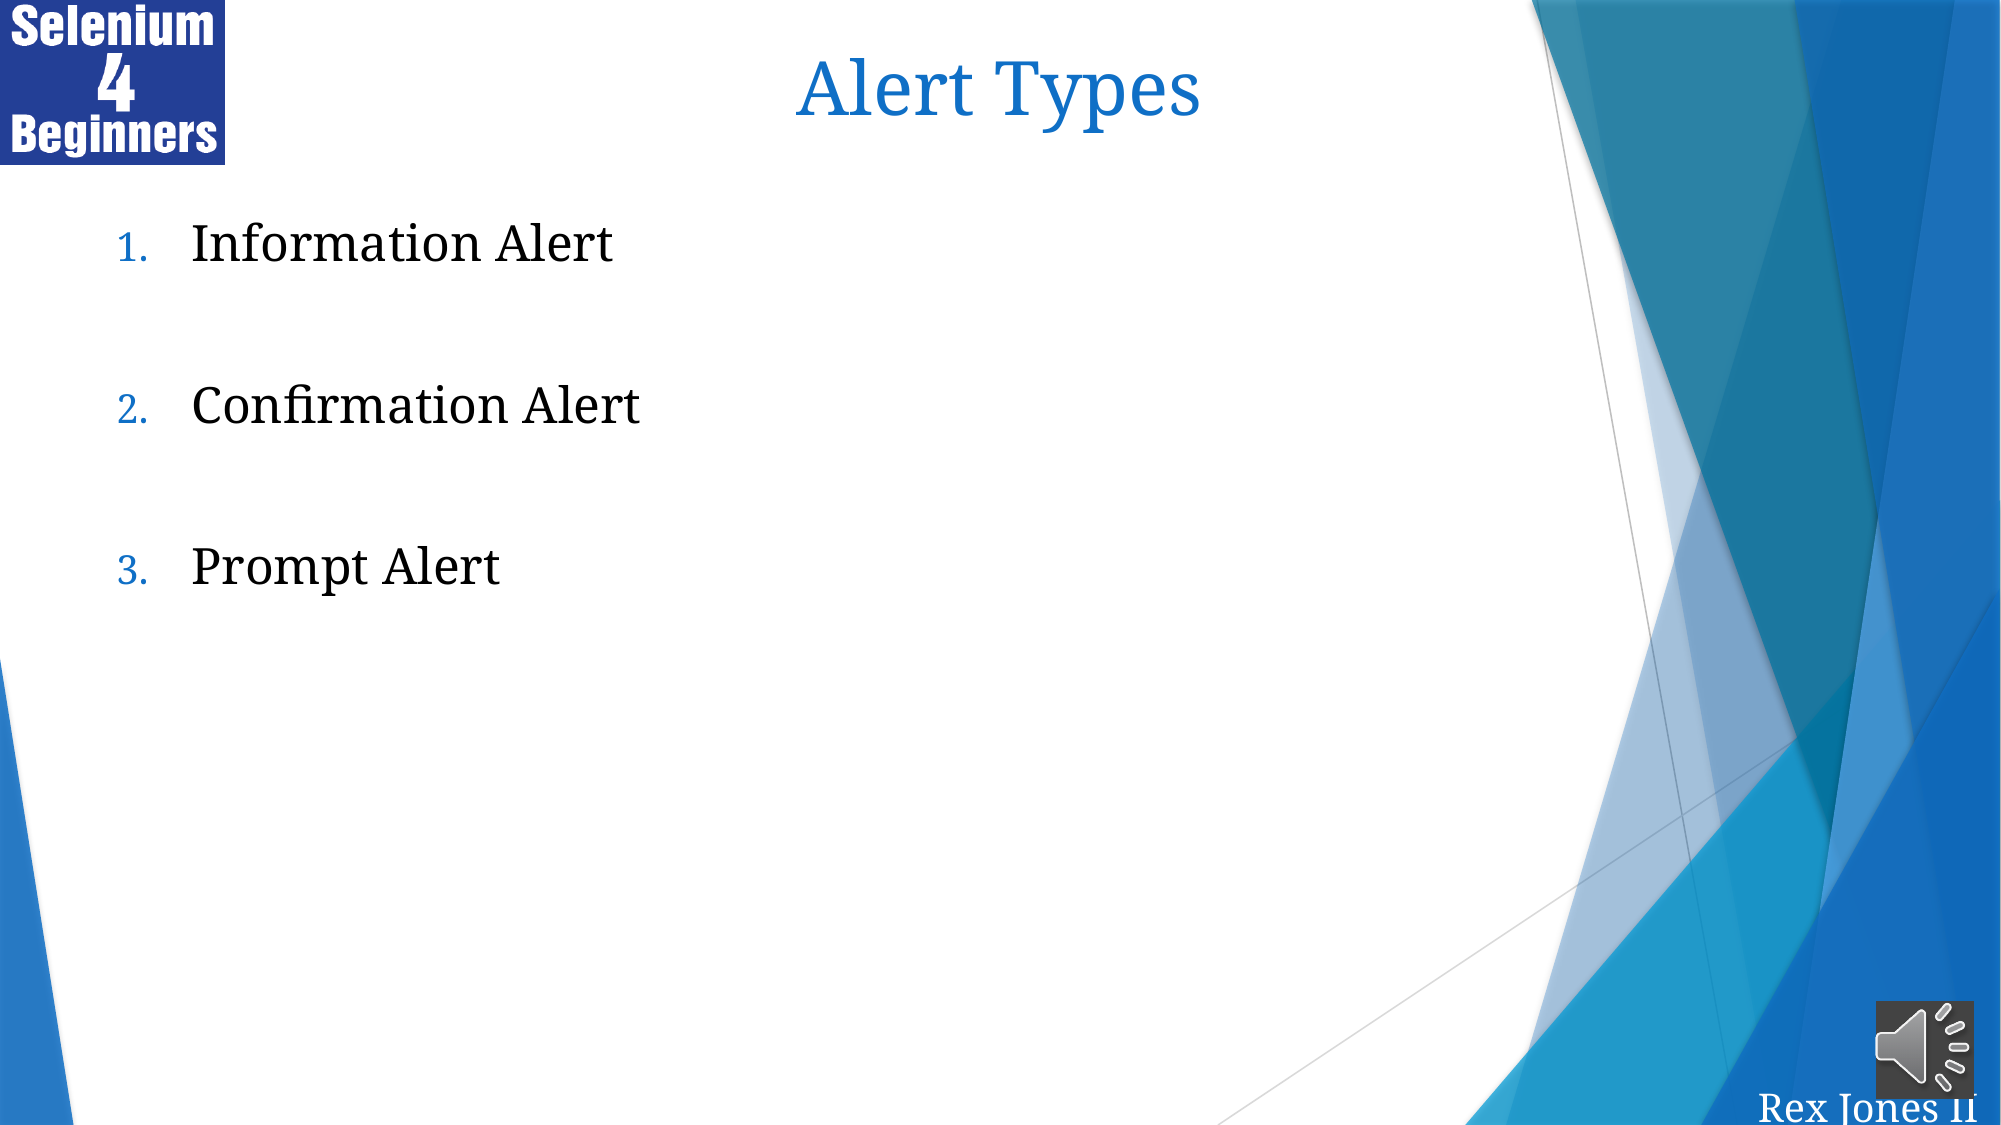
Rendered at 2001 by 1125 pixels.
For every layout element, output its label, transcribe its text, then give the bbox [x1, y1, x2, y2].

list Information Alert Confirmation Alert Prompt Alert [101, 203, 1512, 647]
picture [0, 0, 225, 33]
picture [1874, 999, 1976, 1101]
title Alert Types [0, 33, 2000, 170]
